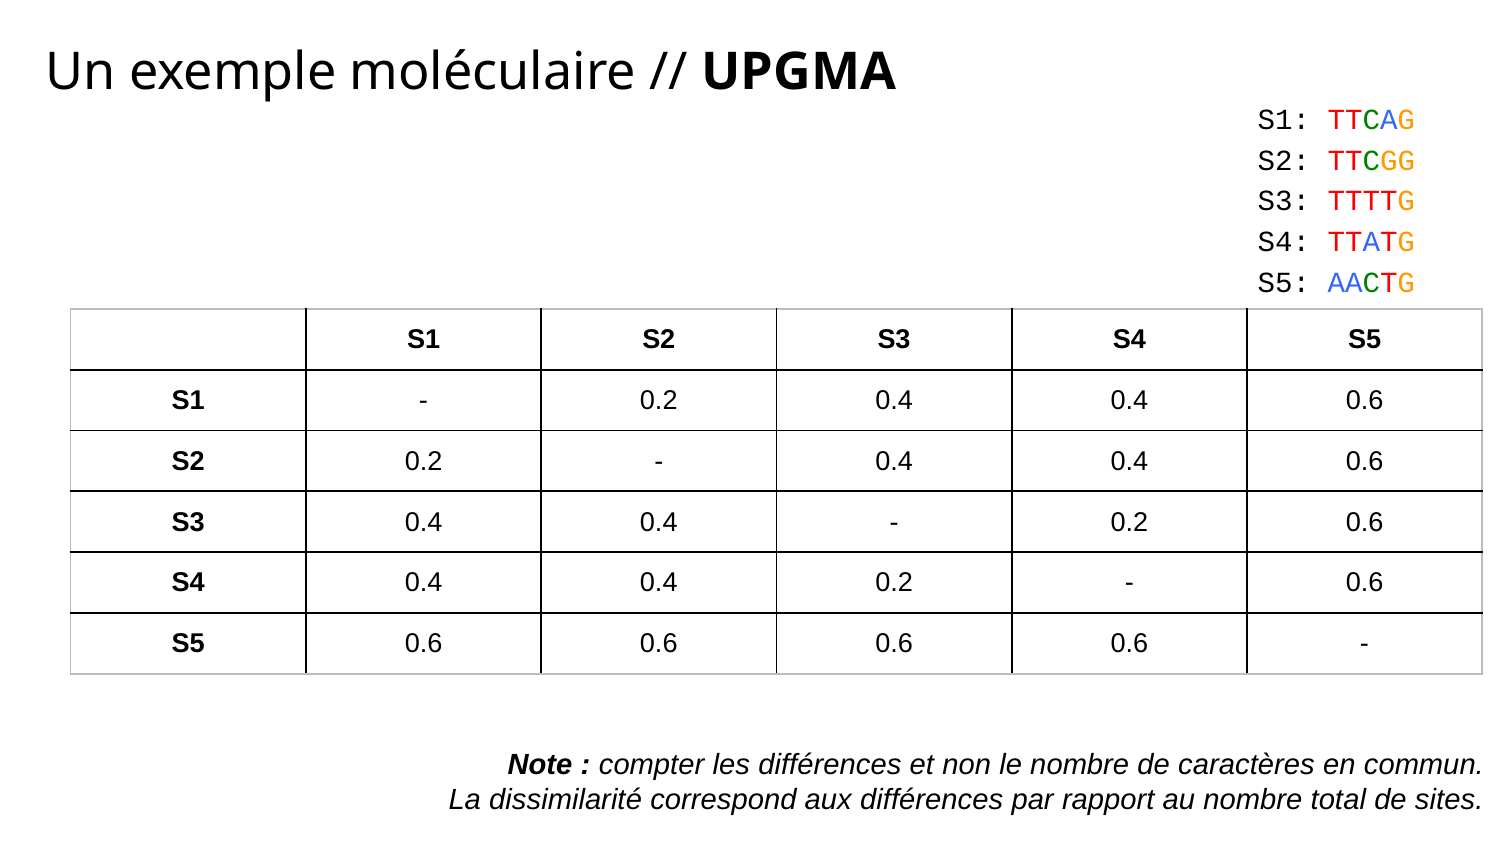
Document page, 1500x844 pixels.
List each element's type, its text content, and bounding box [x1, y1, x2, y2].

table_cell 0.6 [1248, 431, 1481, 490]
table_cell 0.6 [1248, 553, 1481, 612]
table_cell 0.6 [307, 614, 540, 673]
table_header S2 [542, 310, 776, 369]
table_header [71, 310, 305, 369]
table_cell 0.2 [777, 553, 1011, 612]
table_cell 0.6 [777, 614, 1011, 673]
table_cell S2 [71, 431, 305, 490]
table_cell - [1013, 553, 1246, 612]
table_header S4 [1013, 310, 1246, 369]
table_cell 0.6 [542, 614, 776, 673]
table_cell 0.4 [777, 431, 1011, 490]
table_header S5 [1248, 310, 1481, 369]
table_cell 0.6 [1248, 492, 1481, 551]
table_cell S4 [71, 553, 305, 612]
table_cell 0.4 [1013, 371, 1246, 430]
text_box Un exemple moléculaire // UPGMA [30, 22, 1470, 138]
table_cell 0.6 [1013, 614, 1246, 673]
table_cell 0.4 [307, 553, 540, 612]
text_box S1: TTCAG S2: TTCGG S3: TTTTG S4: TTATG S5: AACTG [1242, 138, 1435, 301]
table_cell - [777, 492, 1011, 551]
table_cell 0.4 [307, 492, 540, 551]
table_cell - [1248, 614, 1481, 673]
table_cell 0.6 [1248, 371, 1481, 430]
table_cell 0.4 [777, 371, 1011, 430]
table_cell 0.4 [542, 553, 776, 612]
table_header S1 [307, 310, 540, 369]
table_cell S5 [71, 614, 305, 673]
table_cell 0.2 [542, 371, 776, 430]
table_cell 0.4 [1013, 431, 1246, 490]
table_cell - [542, 431, 776, 490]
table_cell 0.4 [542, 492, 776, 551]
table_header S3 [777, 310, 1011, 369]
table_cell S3 [71, 492, 305, 551]
table_cell 0.2 [1013, 492, 1246, 551]
table_cell - [307, 371, 540, 430]
table_cell 0.2 [307, 431, 540, 490]
text_box Note : compter les différences et non le nombre de caractères en commun. La dissimilarité correspond aux différences par rapport au nombre total de sites. [247, 737, 1500, 823]
table_cell S1 [71, 371, 305, 430]
